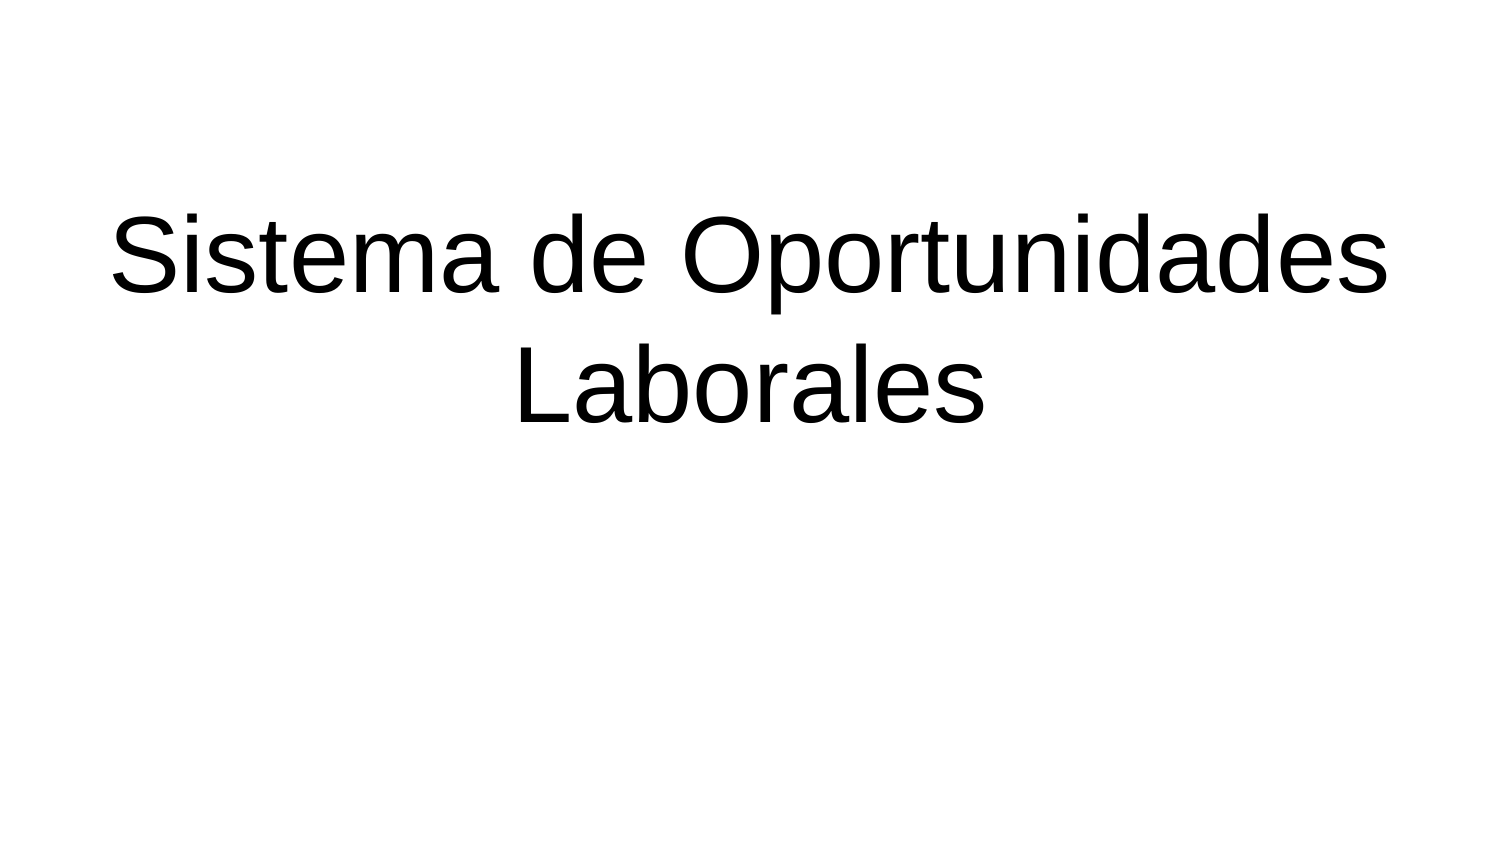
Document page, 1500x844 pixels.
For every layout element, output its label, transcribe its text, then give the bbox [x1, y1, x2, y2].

title Sistema de Oportunidades Laborales [50, 121, 1450, 460]
